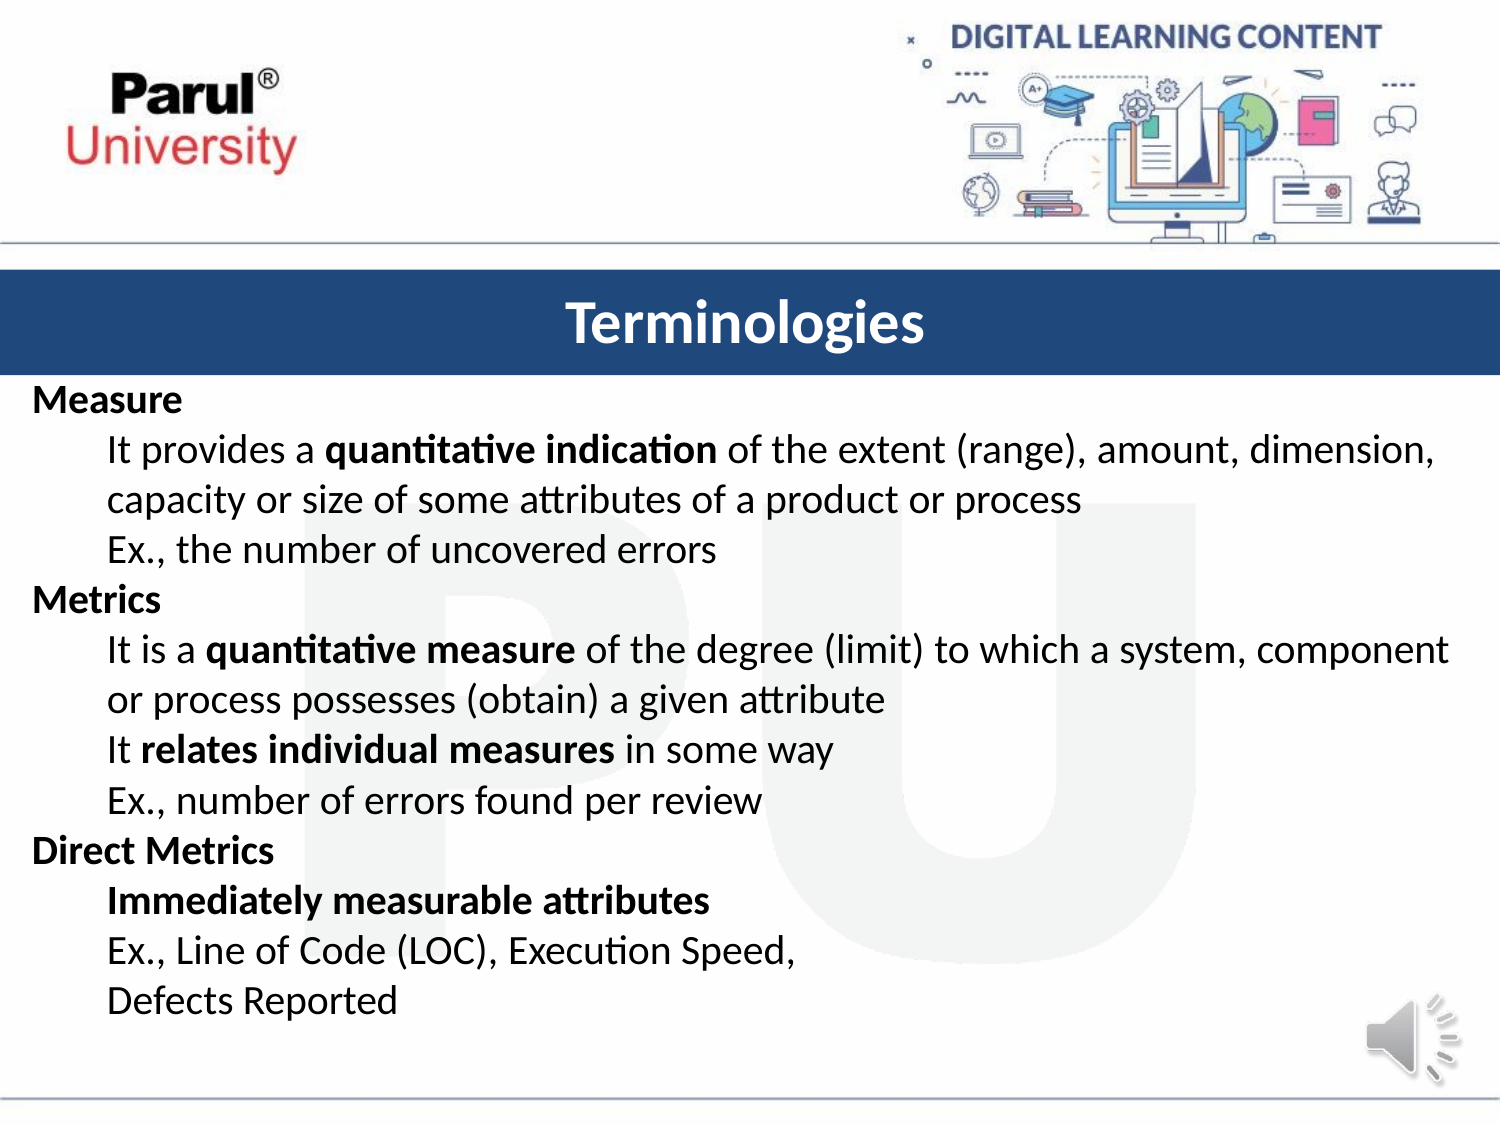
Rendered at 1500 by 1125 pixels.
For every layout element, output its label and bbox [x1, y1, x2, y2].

picture [1364, 989, 1465, 1090]
text_box [0, 0, 1500, 1125]
